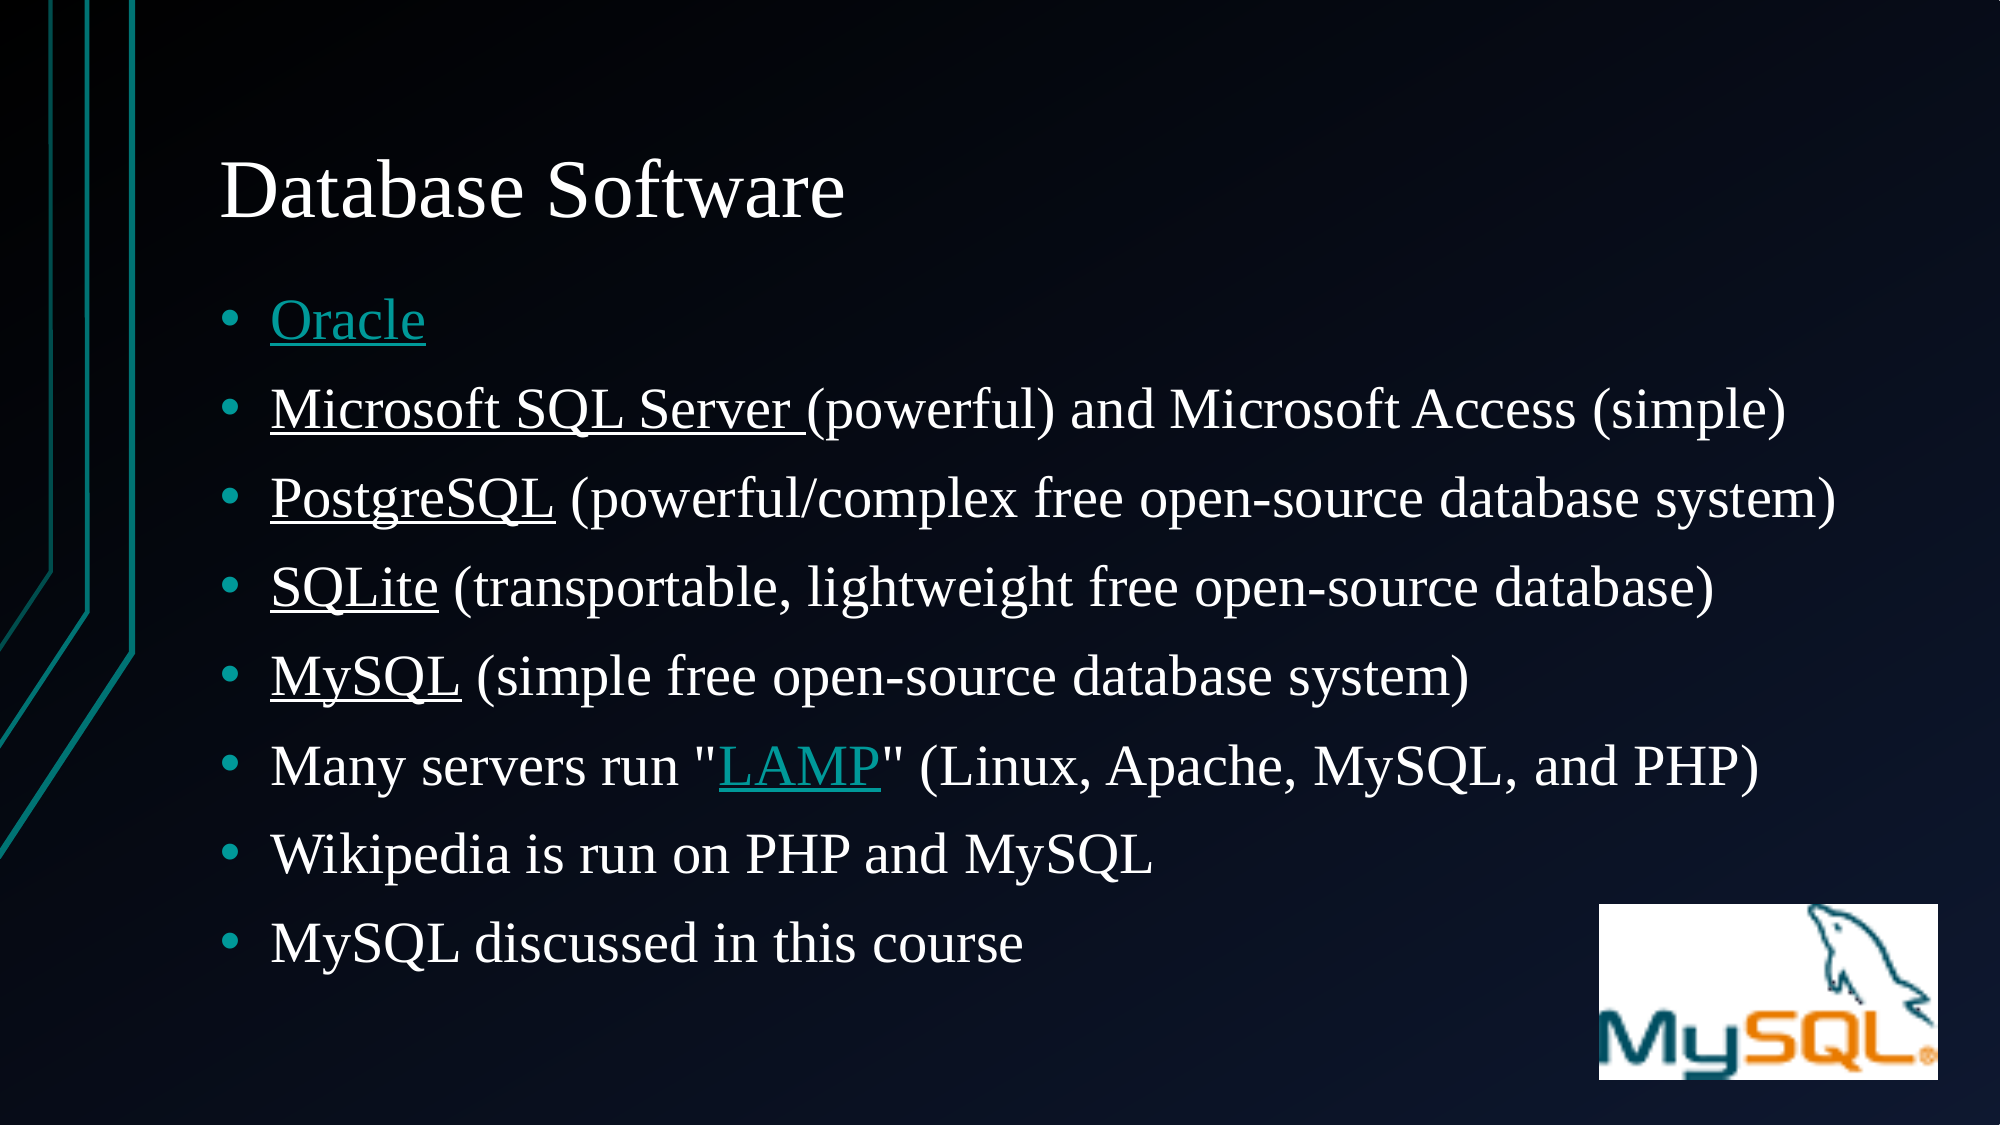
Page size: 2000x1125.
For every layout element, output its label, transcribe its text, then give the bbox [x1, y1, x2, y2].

picture [1599, 904, 1938, 1081]
title Database Software [199, 45, 1900, 246]
list Oracle Microsoft SQL Server (powerful) and Microsoft Access (simple) PostgreSQL (powerful/complex free open-source database system) SQLite (transportable, lightweight free open-source database) MySQL (simple free open-source database system) Many servers run "LAMP" (Linux, Apache, MySQL, and PHP) Wikipedia is run on PHP and MySQL MySQL discussed in this course [199, 279, 1900, 1038]
